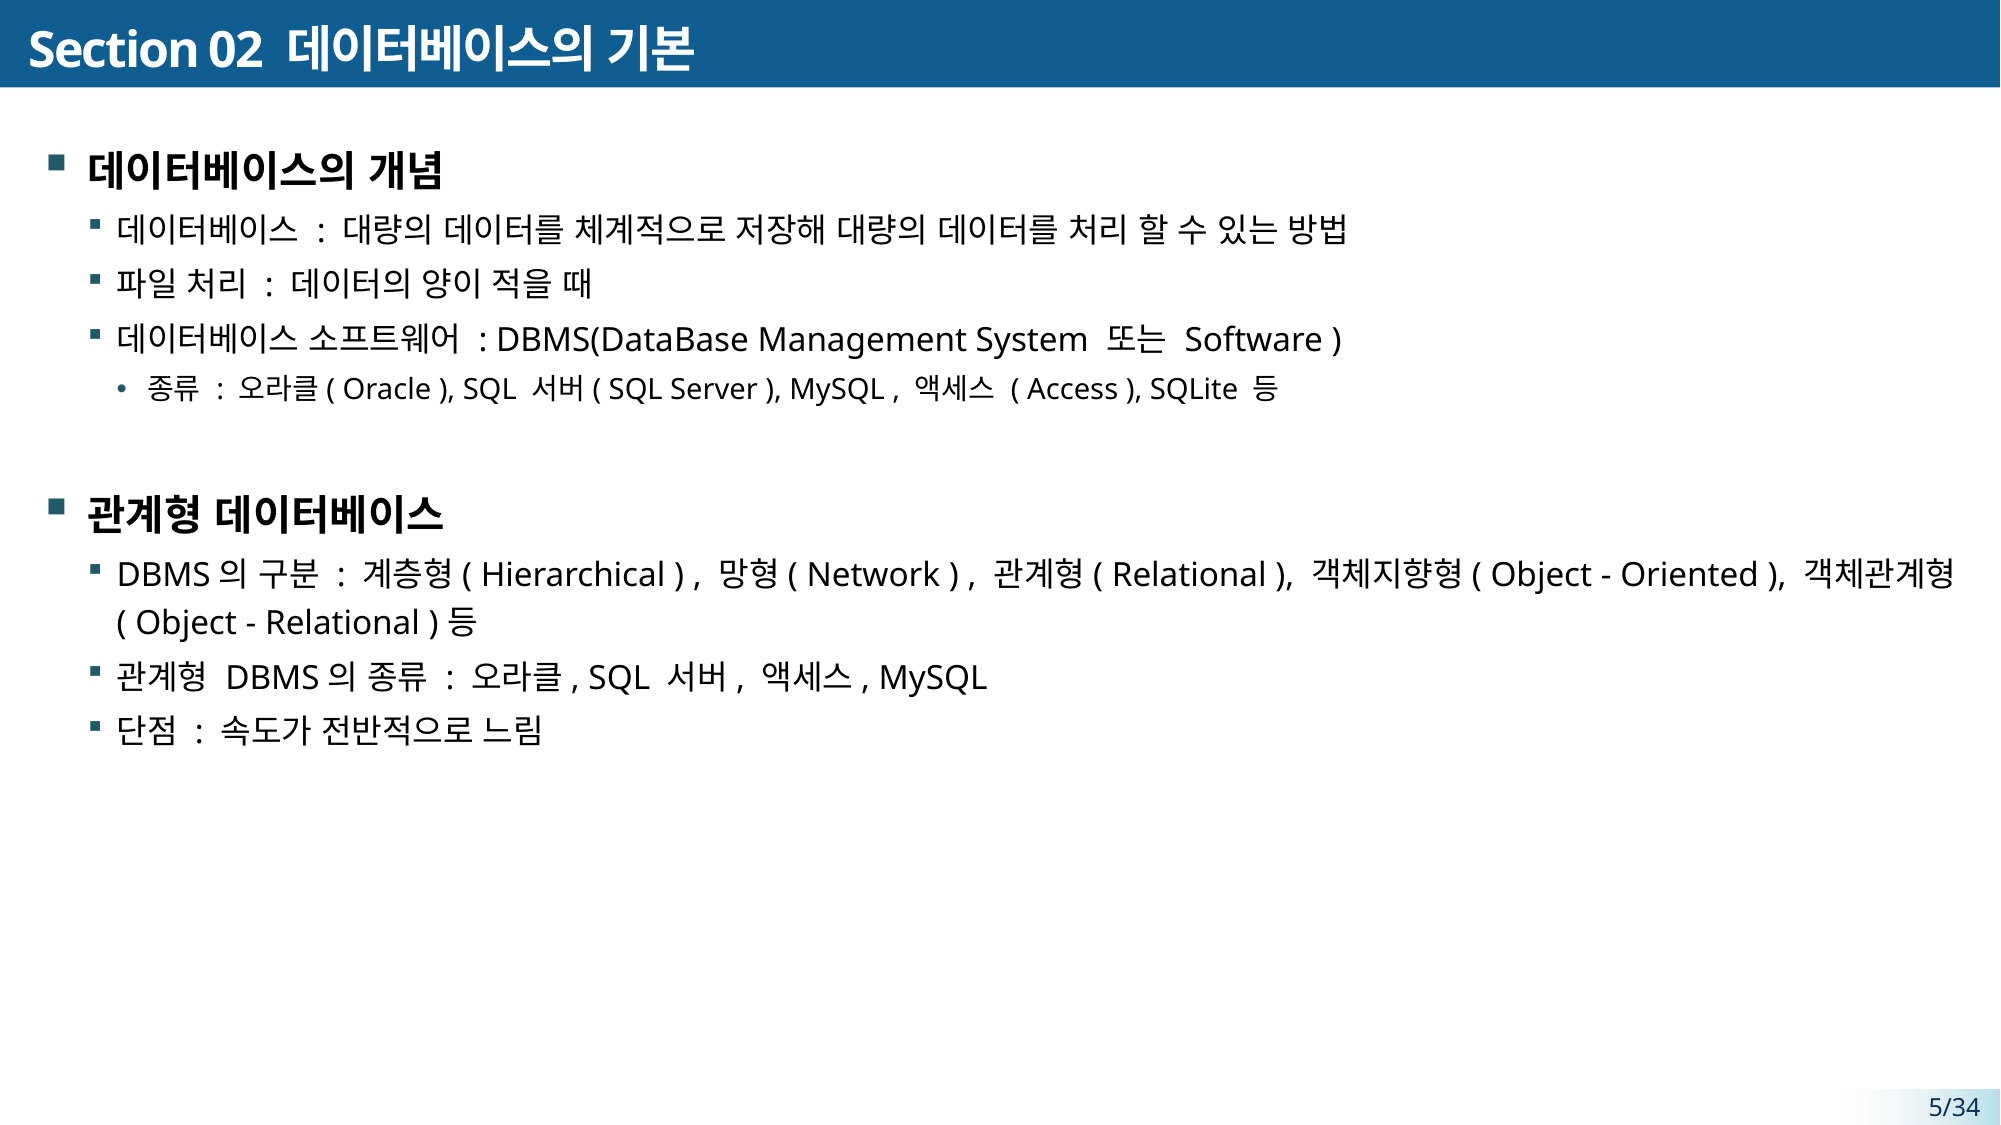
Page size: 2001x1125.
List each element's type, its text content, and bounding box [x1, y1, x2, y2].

title Section 02 데이터베이스의 기본 [13, 8, 1717, 87]
list 데이터베이스의 개념 데이터베이스 : 대량의 데이터를 체계적으로 저장해 대량의 데이터를 처리 할 수 있는 방법 파일 처리 : 데이터의 양이 적을 때 데이터베이스 소프트웨어 : DBMS(DataBase Management System 또는 Software ) 종류 : 오라클( Oracle ), SQL 서버( SQL Server ), MySQL , 액세스 ( Access ), SQLite 등 관계형 데이터베이스 DBMS의 구분 : 계층형( Hierarchical ) , 망형( Network ) , 관계형( Relational ), 객체지향형( Object - Oriented ), 객체관계형( Object - Relational )등 관계형 DBMS의 종류 : 오라클, SQL 서버, 액세스, MySQL 단점 : 속도가 전반적으로 느림 [13, 126, 1975, 1057]
